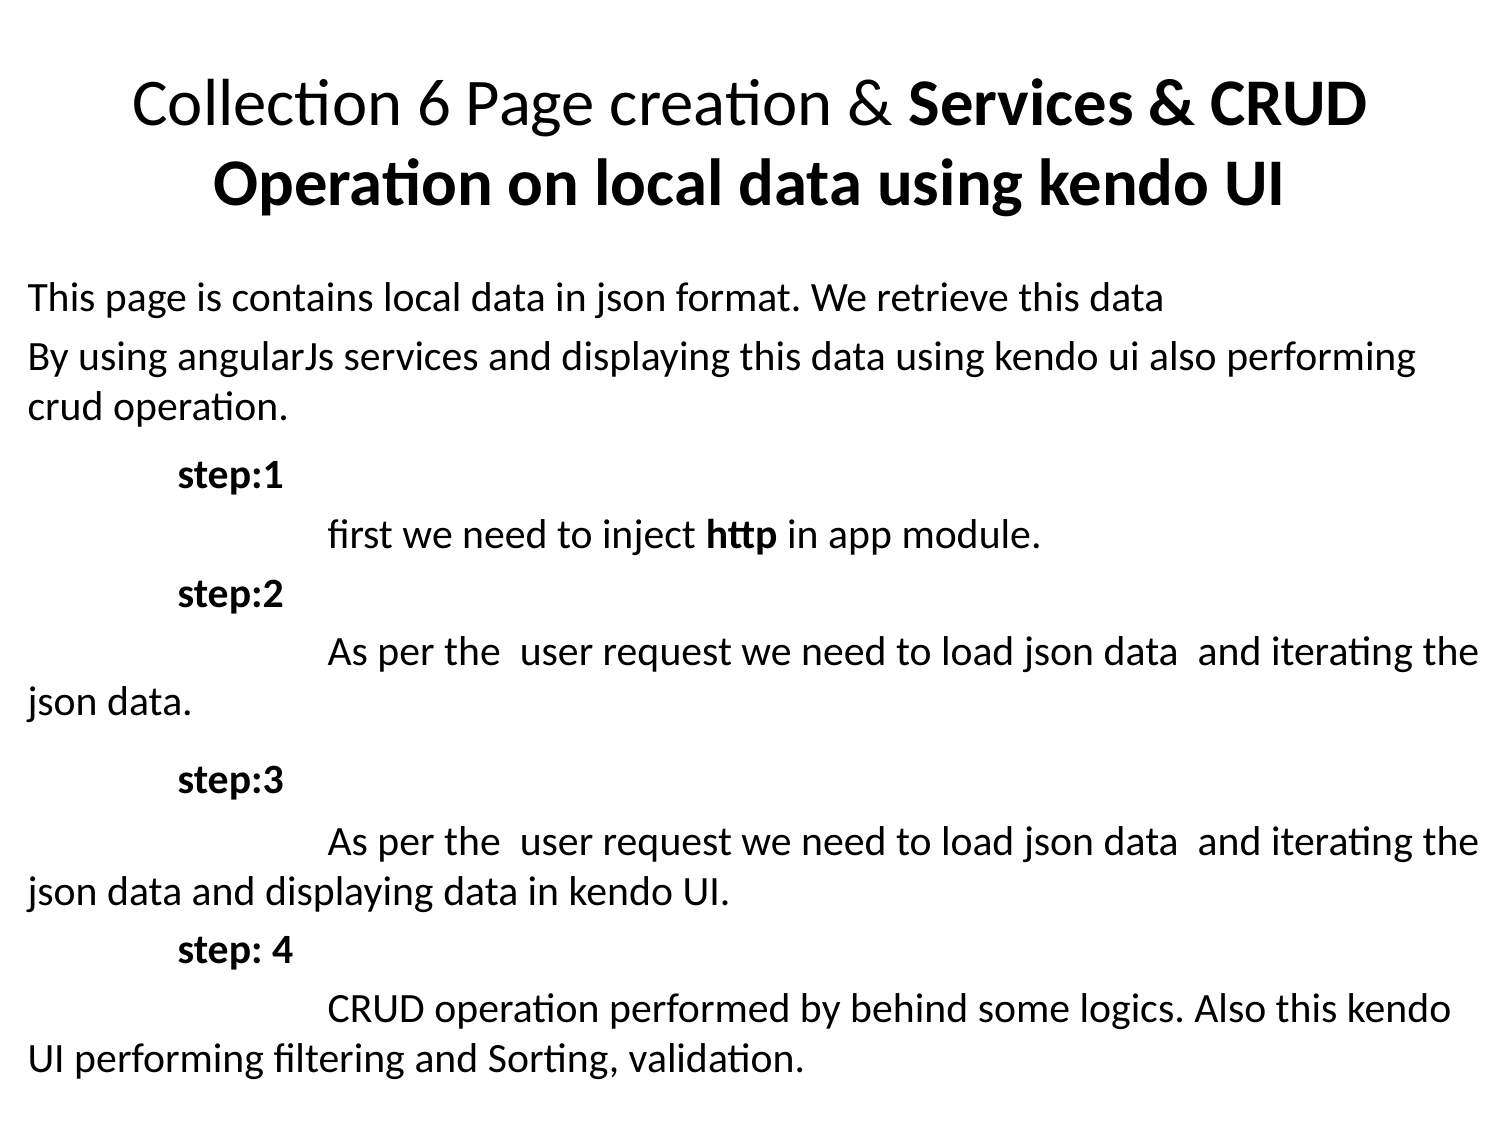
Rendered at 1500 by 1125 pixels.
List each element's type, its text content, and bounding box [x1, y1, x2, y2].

list This page is contains local data in json format. We retrieve this data By using angularJs services and displaying this data using kendo ui also performing crud operation. step:1 first we need to inject http in app module. step:2 As per the user request we need to load json data and iterating the json data. step:3 As per the user request we need to load json data and iterating the json data and displaying data in kendo UI. step: 4 CRUD operation performed by behind some logics. Also this kendo UI performing filtering and Sorting, validation. [12, 262, 1500, 1125]
title Collection 6 Page creation & Services & CRUD Operation on local data using kendo UI [75, 45, 1425, 233]
